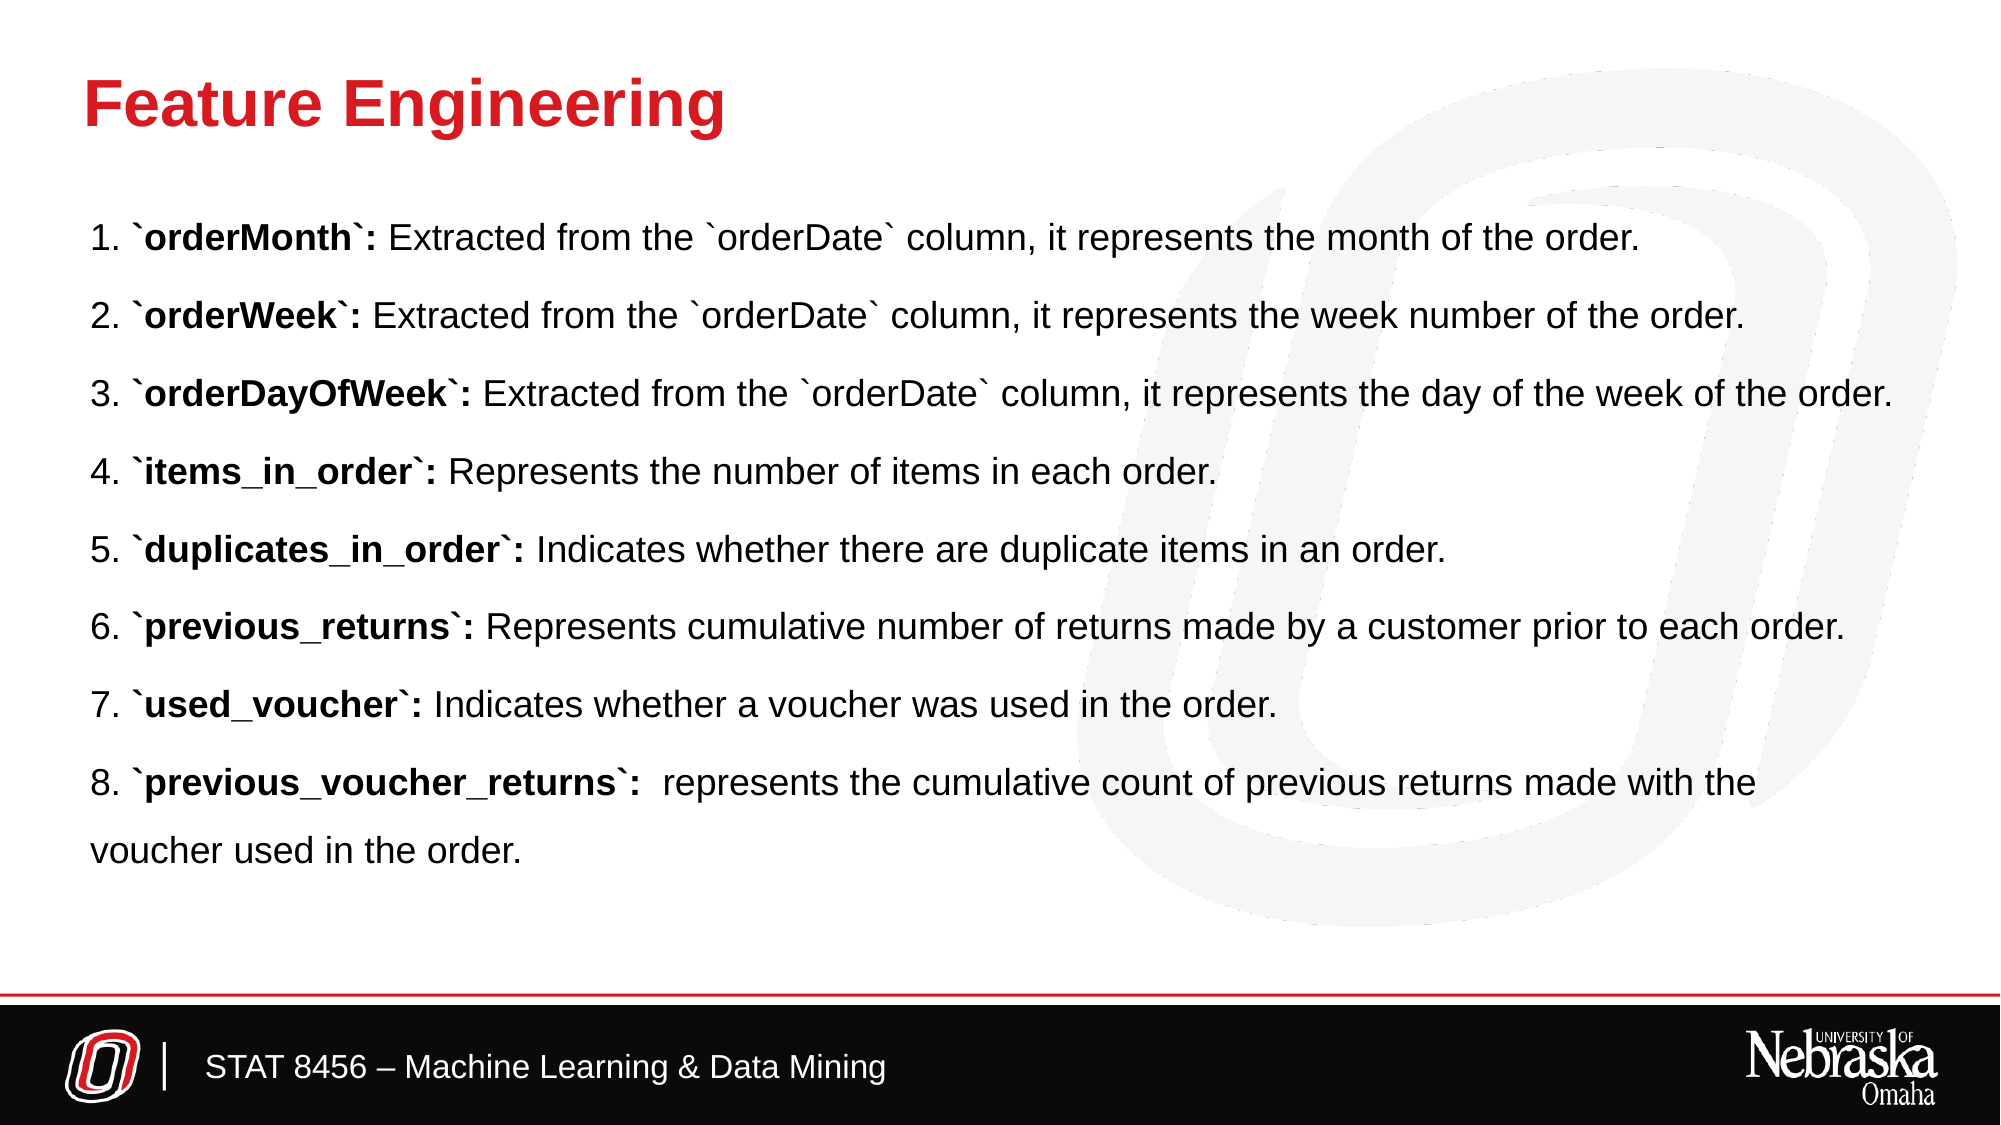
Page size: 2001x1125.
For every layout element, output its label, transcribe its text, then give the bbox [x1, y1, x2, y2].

footer STAT 8456 – Machine Learning & Data Mining [189, 1035, 1672, 1096]
list 1. `orderMonth`: Extracted from the `orderDate` column, it represents the month of the order. 2. `orderWeek`: Extracted from the `orderDate` column, it represents the week number of the order. 3. `orderDayOfWeek`: Extracted from the `orderDate` column, it represents the day of the week of the order. 4. `items_in_order`: Represents the number of items in each order. 5. `duplicates_in_order`: Indicates whether there are duplicate items in an order. 6. `previous_returns`: Represents cumulative number of returns made by a customer prior to each order. 7. `used_voucher`: Indicates whether a voucher was used in the order. 8. `previous_voucher_returns`: represents the cumulative count of previous returns made with the voucher used in the order. [0, 127, 1912, 1059]
title Feature Engineering [68, 0, 1794, 127]
